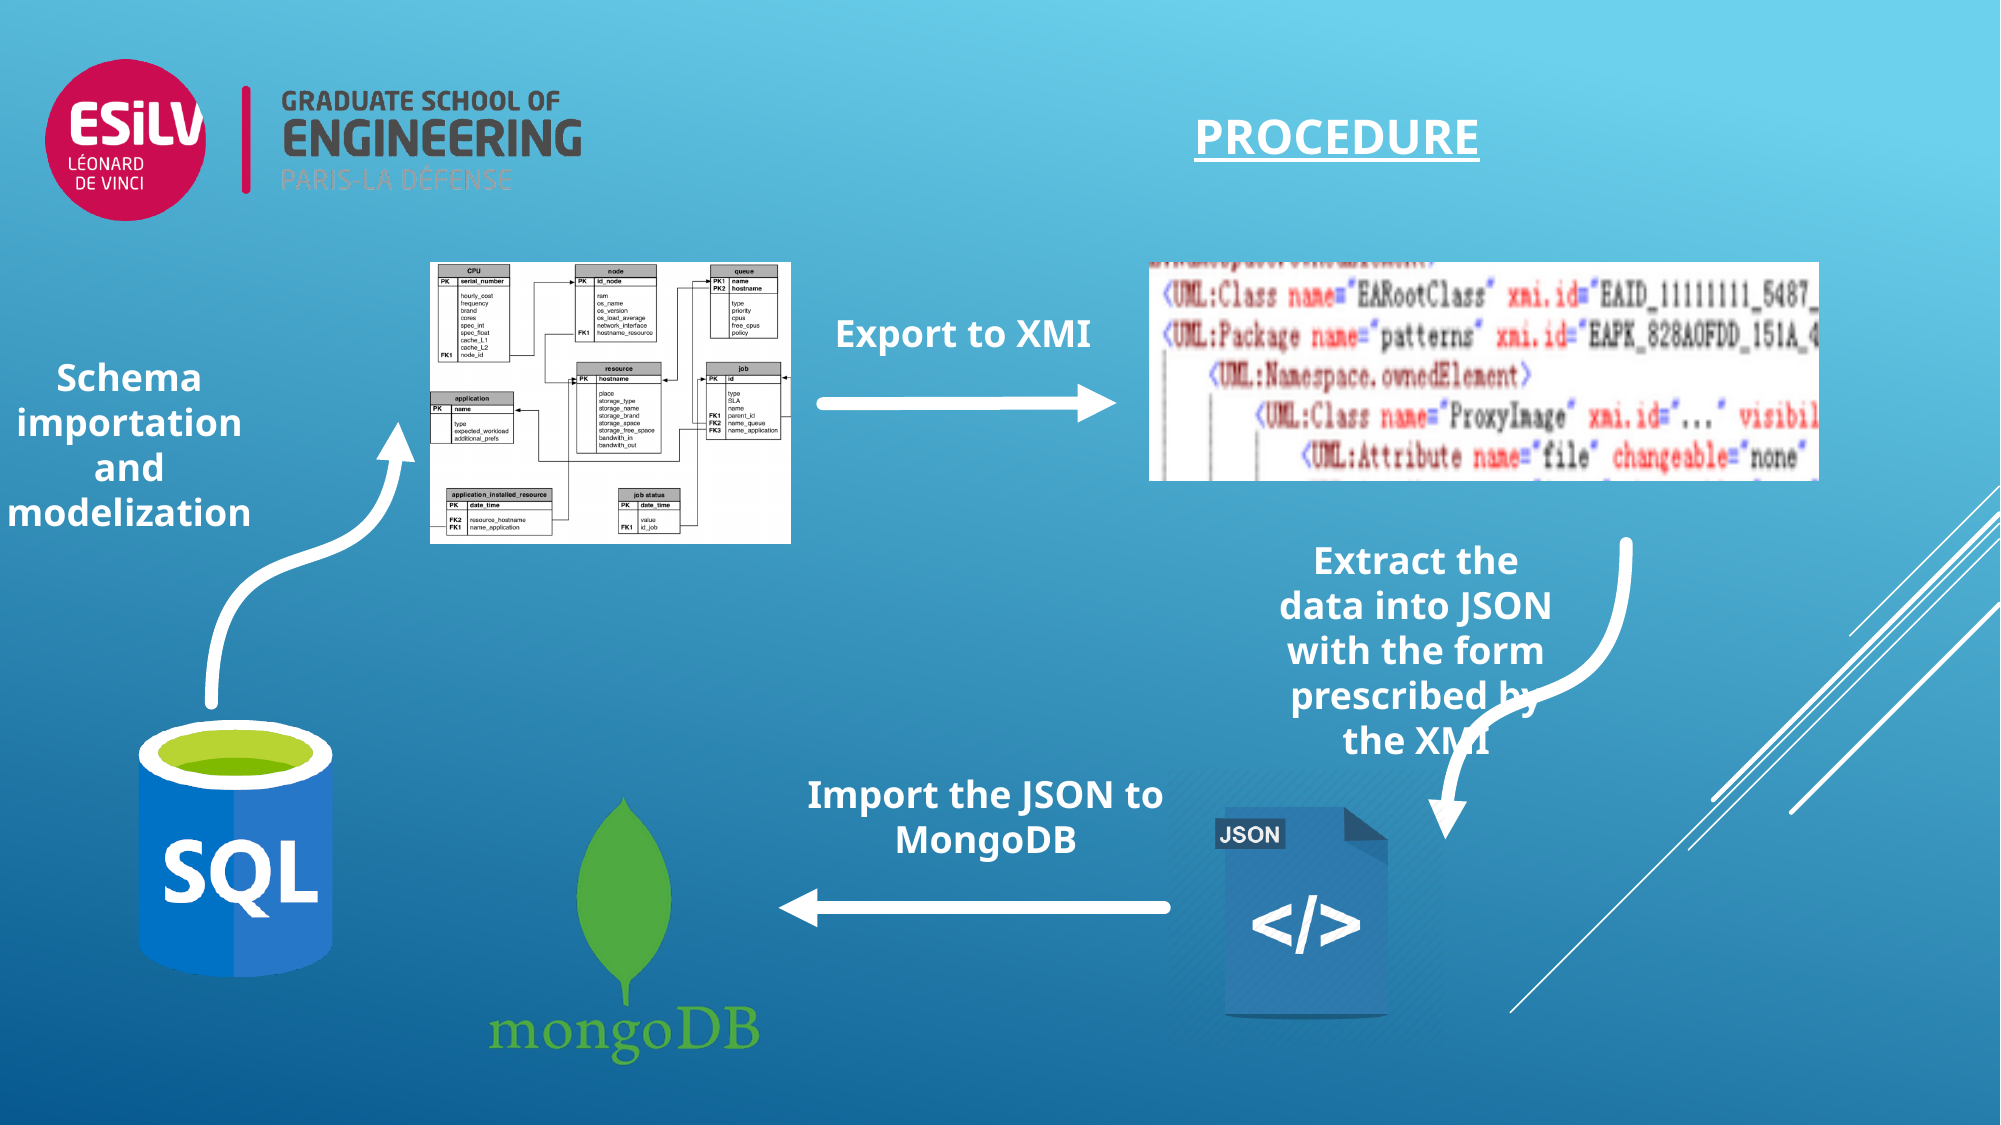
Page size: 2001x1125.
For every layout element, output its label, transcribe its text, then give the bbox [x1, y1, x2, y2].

title Procedure [946, 99, 1729, 172]
text_box Export to XMI [809, 302, 1117, 363]
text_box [163, 468, 446, 657]
picture [45, 59, 581, 221]
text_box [1387, 600, 1684, 783]
picture [482, 789, 765, 1072]
picture [1163, 767, 1446, 1049]
text_box Schema importation and modelization [0, 346, 284, 542]
picture [1148, 262, 1820, 481]
picture [429, 262, 792, 544]
text_box Import the JSON to MongoDB [791, 763, 1182, 869]
picture [72, 717, 399, 979]
text_box Extract the data into JSON with the form prescribed by the XMI [1262, 529, 1570, 767]
